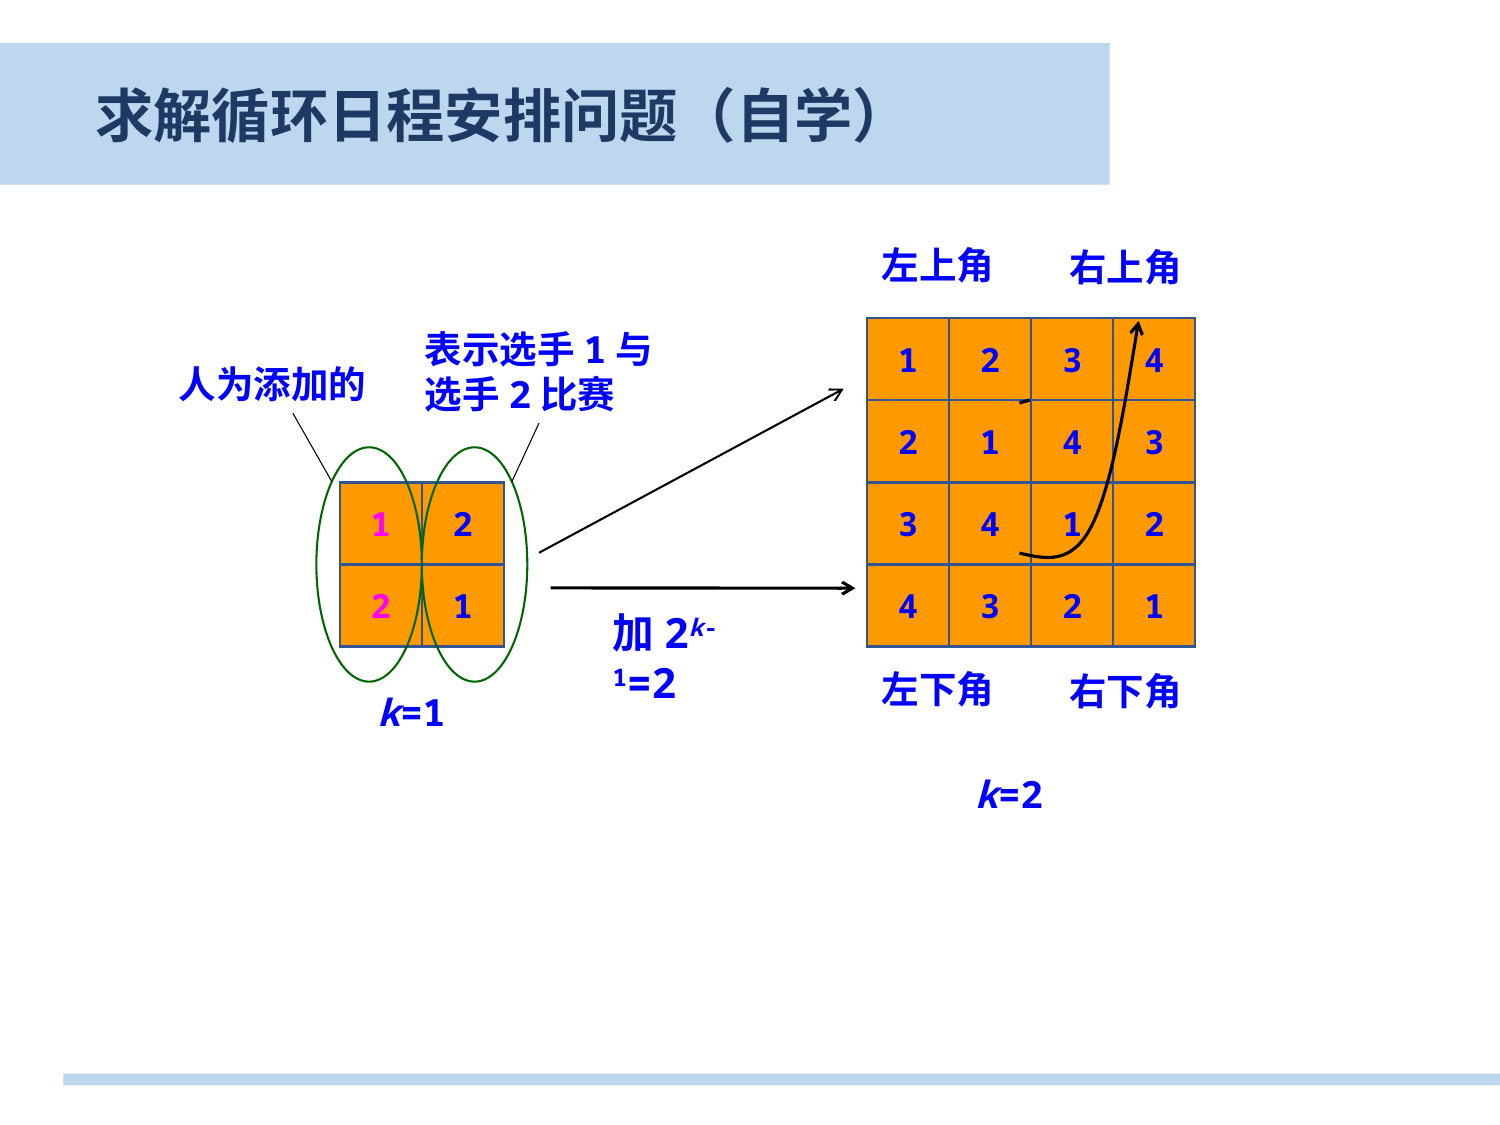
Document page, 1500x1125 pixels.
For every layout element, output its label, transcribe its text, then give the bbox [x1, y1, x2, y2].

list 求解循环日程安排问题（自学） [0, 42, 1110, 185]
text_box 右上角 [1054, 236, 1219, 296]
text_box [410, 318, 668, 682]
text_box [1031, 482, 1196, 647]
text_box k=2 [960, 763, 1067, 824]
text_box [867, 482, 1031, 647]
text_box 右下角 [1054, 660, 1219, 720]
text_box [163, 353, 410, 682]
text_box 左上角 [867, 234, 1032, 295]
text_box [668, 388, 844, 553]
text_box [867, 318, 1031, 482]
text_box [1031, 318, 1196, 482]
text_box k=1 [363, 682, 469, 742]
text_box 左下角 [867, 658, 1032, 718]
text_box 加2k-1=2 [597, 599, 797, 715]
